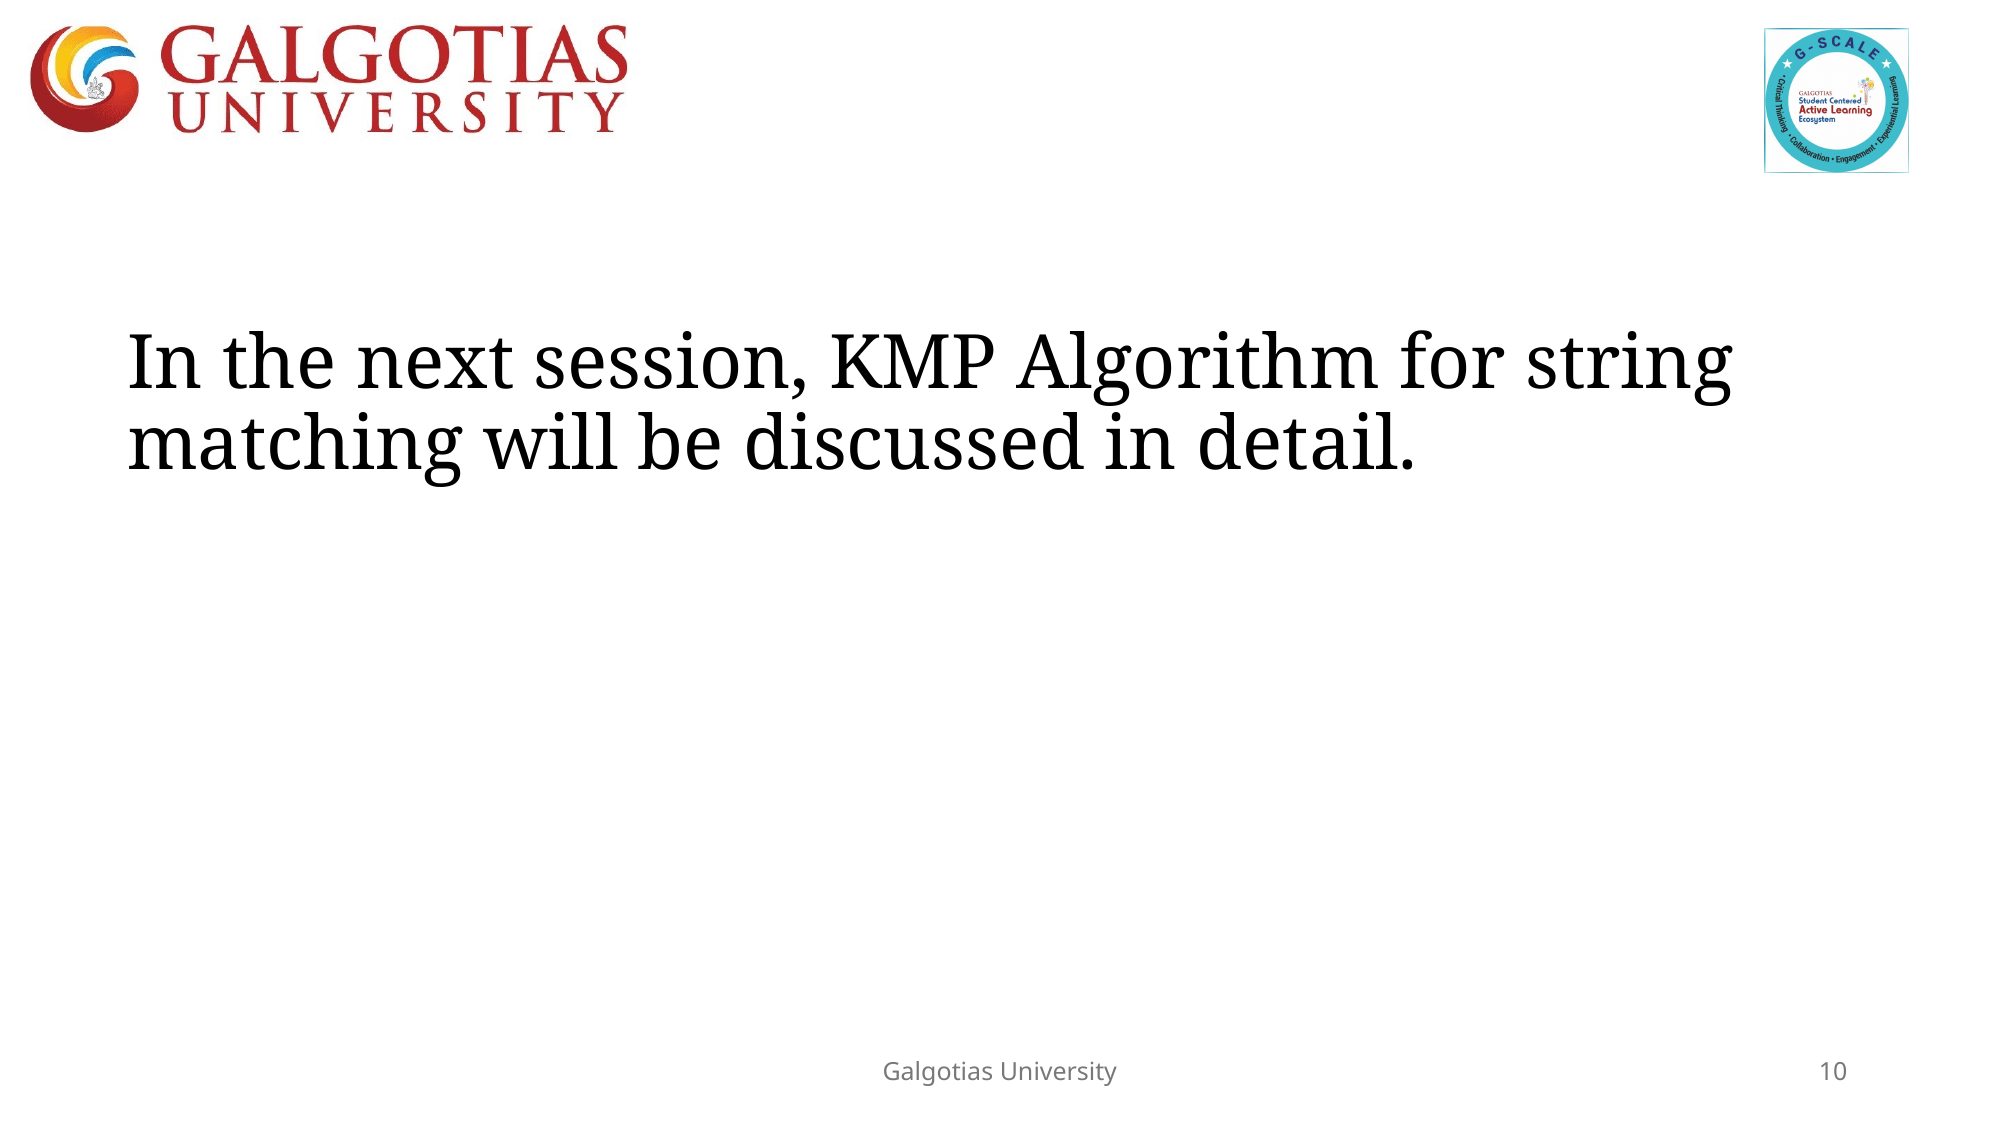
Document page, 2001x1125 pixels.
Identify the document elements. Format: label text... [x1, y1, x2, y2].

slide_number 10 [1412, 1042, 1863, 1103]
footer Galgotias University [662, 1042, 1338, 1103]
title In the next session, KMP Algorithm for string matching will be discussed in detail. [112, 199, 1765, 610]
picture [16, 18, 641, 141]
picture [1764, 28, 1909, 173]
